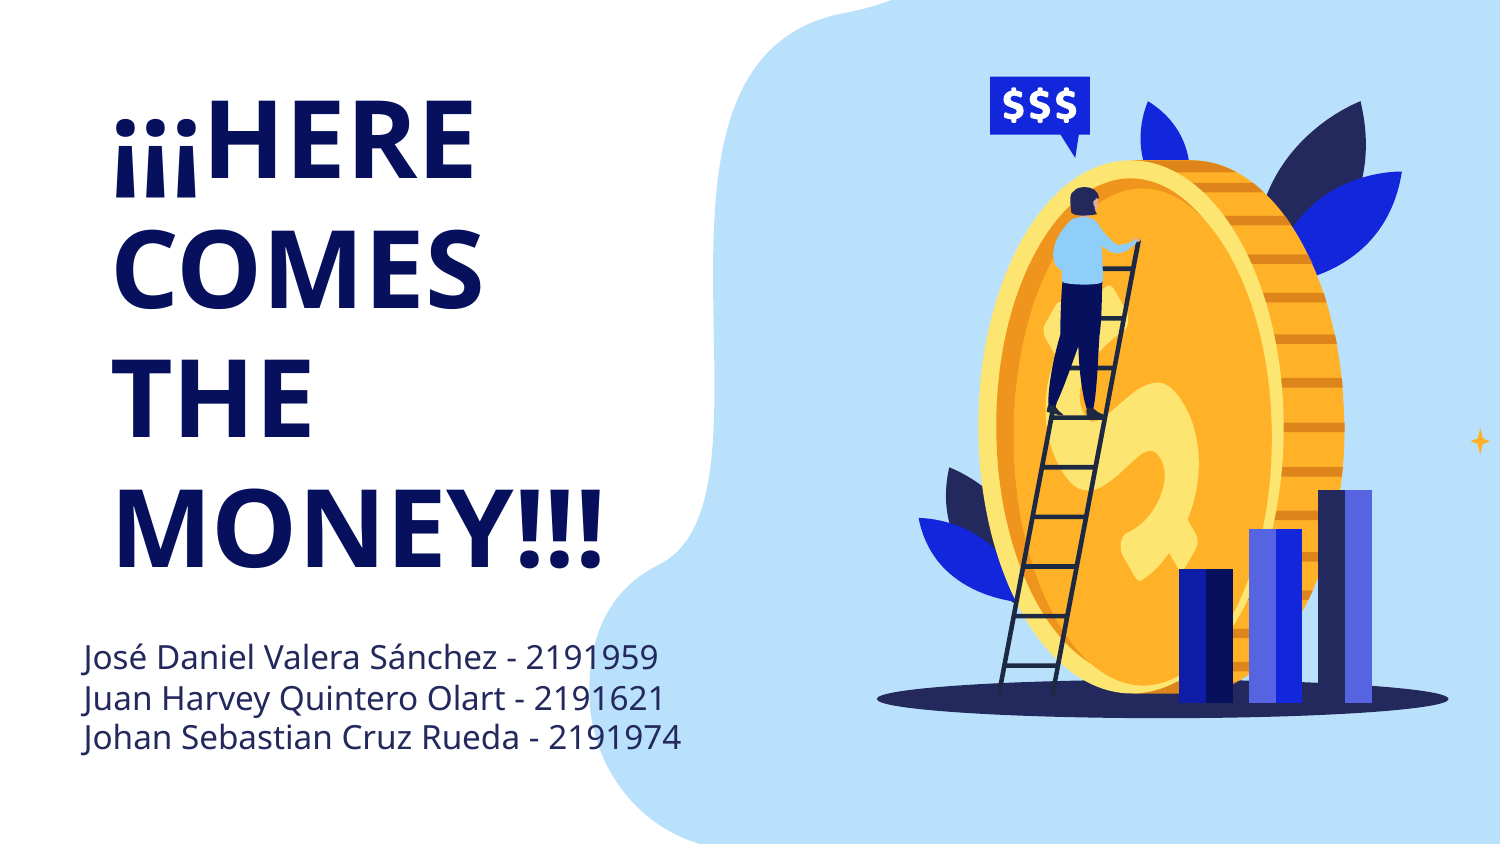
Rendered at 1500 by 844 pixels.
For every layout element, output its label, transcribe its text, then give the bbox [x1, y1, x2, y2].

text_box [1345, 489, 1372, 703]
text_box [996, 241, 1141, 696]
text_box [1303, 552, 1318, 562]
text_box [1003, 87, 1024, 123]
text_box [1036, 470, 1088, 514]
text_box [1093, 178, 1202, 216]
text_box [945, 467, 994, 547]
text_box [1275, 528, 1303, 703]
text_box [978, 160, 1284, 598]
text_box [1193, 182, 1265, 193]
text_box [918, 517, 1014, 602]
text_box [1275, 334, 1337, 344]
text_box [1066, 452, 1179, 686]
text_box [1013, 258, 1062, 539]
text_box [1061, 470, 1092, 491]
text_box [1029, 520, 1083, 564]
text_box [1033, 569, 1073, 613]
text_box [1141, 681, 1179, 694]
text_box [1179, 569, 1206, 703]
text_box [1253, 264, 1324, 292]
text_box [1056, 87, 1077, 123]
text_box [1267, 101, 1366, 226]
text_box [1048, 283, 1103, 408]
text_box [990, 76, 1090, 158]
text_box [1056, 371, 1085, 415]
text_box [1046, 619, 1062, 637]
text_box [1045, 366, 1052, 428]
text_box [1080, 388, 1086, 415]
subtitle José Daniel Valera Sánchez - 2191959 Juan Harvey Quintero Olart - 2191621 Johan Sebastian Cruz Rueda - 2191974 [68, 621, 750, 752]
text_box [1102, 285, 1124, 316]
text_box [1094, 382, 1199, 581]
text_box [1133, 237, 1141, 242]
text_box [1303, 590, 1313, 600]
text_box [1225, 215, 1292, 226]
text_box [1282, 467, 1343, 477]
text_box [1293, 171, 1402, 275]
text_box [1180, 172, 1252, 182]
text_box [1234, 672, 1248, 682]
text_box [1267, 303, 1335, 334]
text_box [996, 205, 1080, 567]
text_box [1303, 600, 1309, 611]
text_box [1065, 637, 1089, 663]
text_box [1049, 420, 1101, 464]
text_box [1025, 619, 1060, 659]
text_box [1248, 528, 1275, 703]
text_box [1277, 477, 1342, 510]
text_box [876, 680, 1449, 719]
text_box [1234, 583, 1248, 625]
text_box [1282, 377, 1343, 388]
text_box [1055, 619, 1064, 630]
text_box [1206, 193, 1285, 215]
text_box [1232, 226, 1308, 254]
text_box [1263, 292, 1327, 303]
text_box [1284, 422, 1345, 433]
text_box [1099, 321, 1120, 353]
text_box [1072, 350, 1079, 365]
text_box [1248, 254, 1313, 264]
text_box [1090, 188, 1272, 612]
text_box [1206, 569, 1234, 703]
text_box [1024, 569, 1052, 613]
text_box [1053, 217, 1138, 285]
text_box [1303, 562, 1318, 590]
text_box [1234, 628, 1248, 639]
text_box [1070, 187, 1099, 216]
text_box [1470, 427, 1491, 455]
text_box [1046, 404, 1064, 416]
text_box [1277, 344, 1342, 377]
text_box [1234, 639, 1248, 661]
text_box [1234, 602, 1248, 628]
text_box [1018, 579, 1042, 613]
text_box [1275, 510, 1318, 521]
text_box [1142, 160, 1237, 173]
text_box [1086, 408, 1104, 417]
text_box [1283, 388, 1345, 422]
text_box [1140, 101, 1189, 160]
text_box [1283, 433, 1345, 467]
text_box [1061, 644, 1179, 694]
title ¡¡¡HERE COMES THE MONEY!!! [94, 29, 667, 621]
text_box [1273, 521, 1318, 552]
text_box [1043, 301, 1061, 354]
text_box [1318, 489, 1345, 703]
text_box [1029, 87, 1051, 123]
text_box [1234, 661, 1248, 672]
